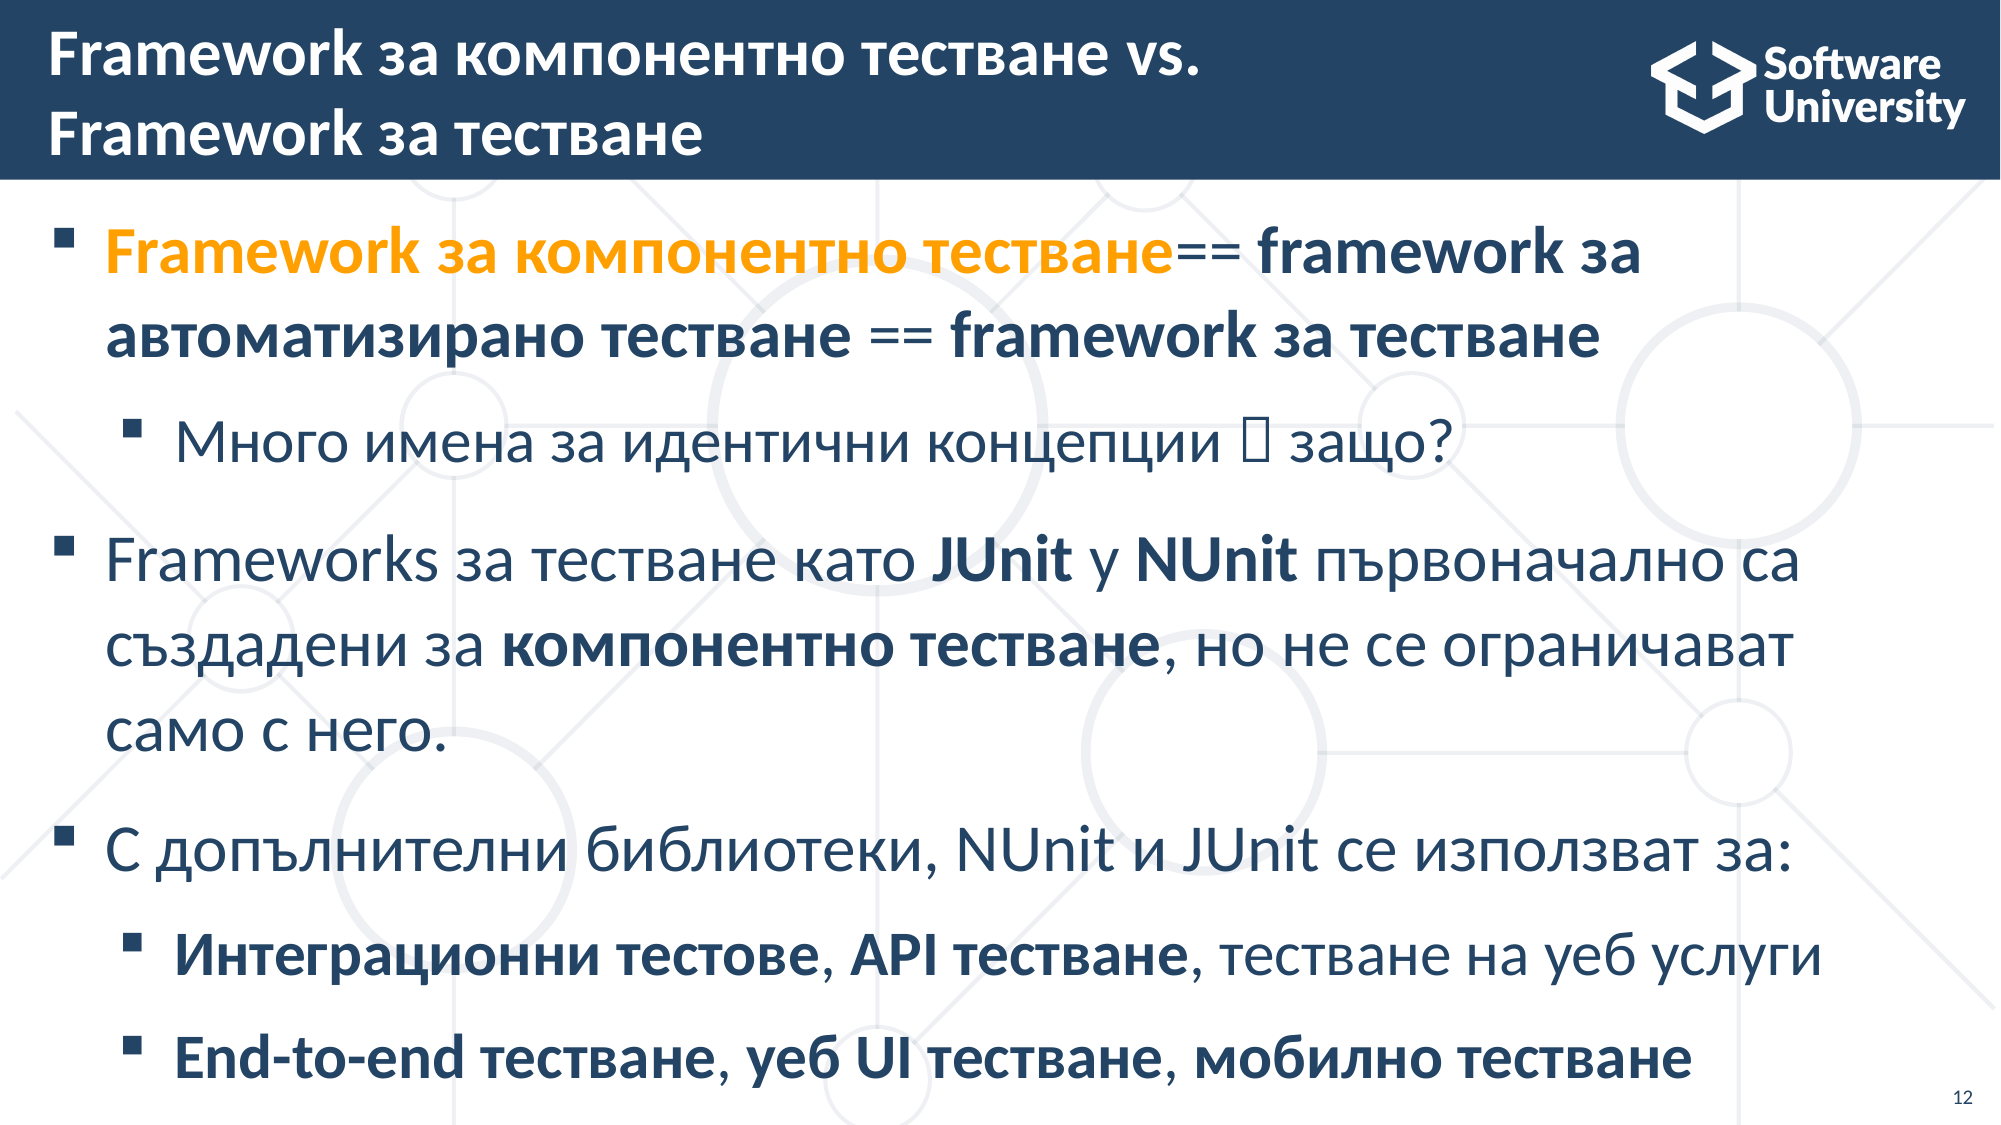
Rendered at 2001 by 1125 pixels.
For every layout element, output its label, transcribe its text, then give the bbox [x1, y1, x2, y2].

list Framework за компонентно тестване== framework за автоматизирано тестване == framework за тестване Много имена за идентични концепции  защо? Frameworks за тестване като JUnit у NUnit първоначално са създадени за компонентно тестване, но не се ограничават само с него. С допълнителни библиотеки, NUnit и JUnit се използват за: Интеграционни тестове, API тестване, тестване на уеб услуги End-to-end тестване, уеб UI тестване, мобилно тестване [31, 196, 1970, 1104]
slide_number 12 [1927, 1067, 1989, 1117]
title Framework за компонентно тестване vs. Framework за тестване [31, 16, 1625, 162]
picture [1651, 41, 1966, 134]
